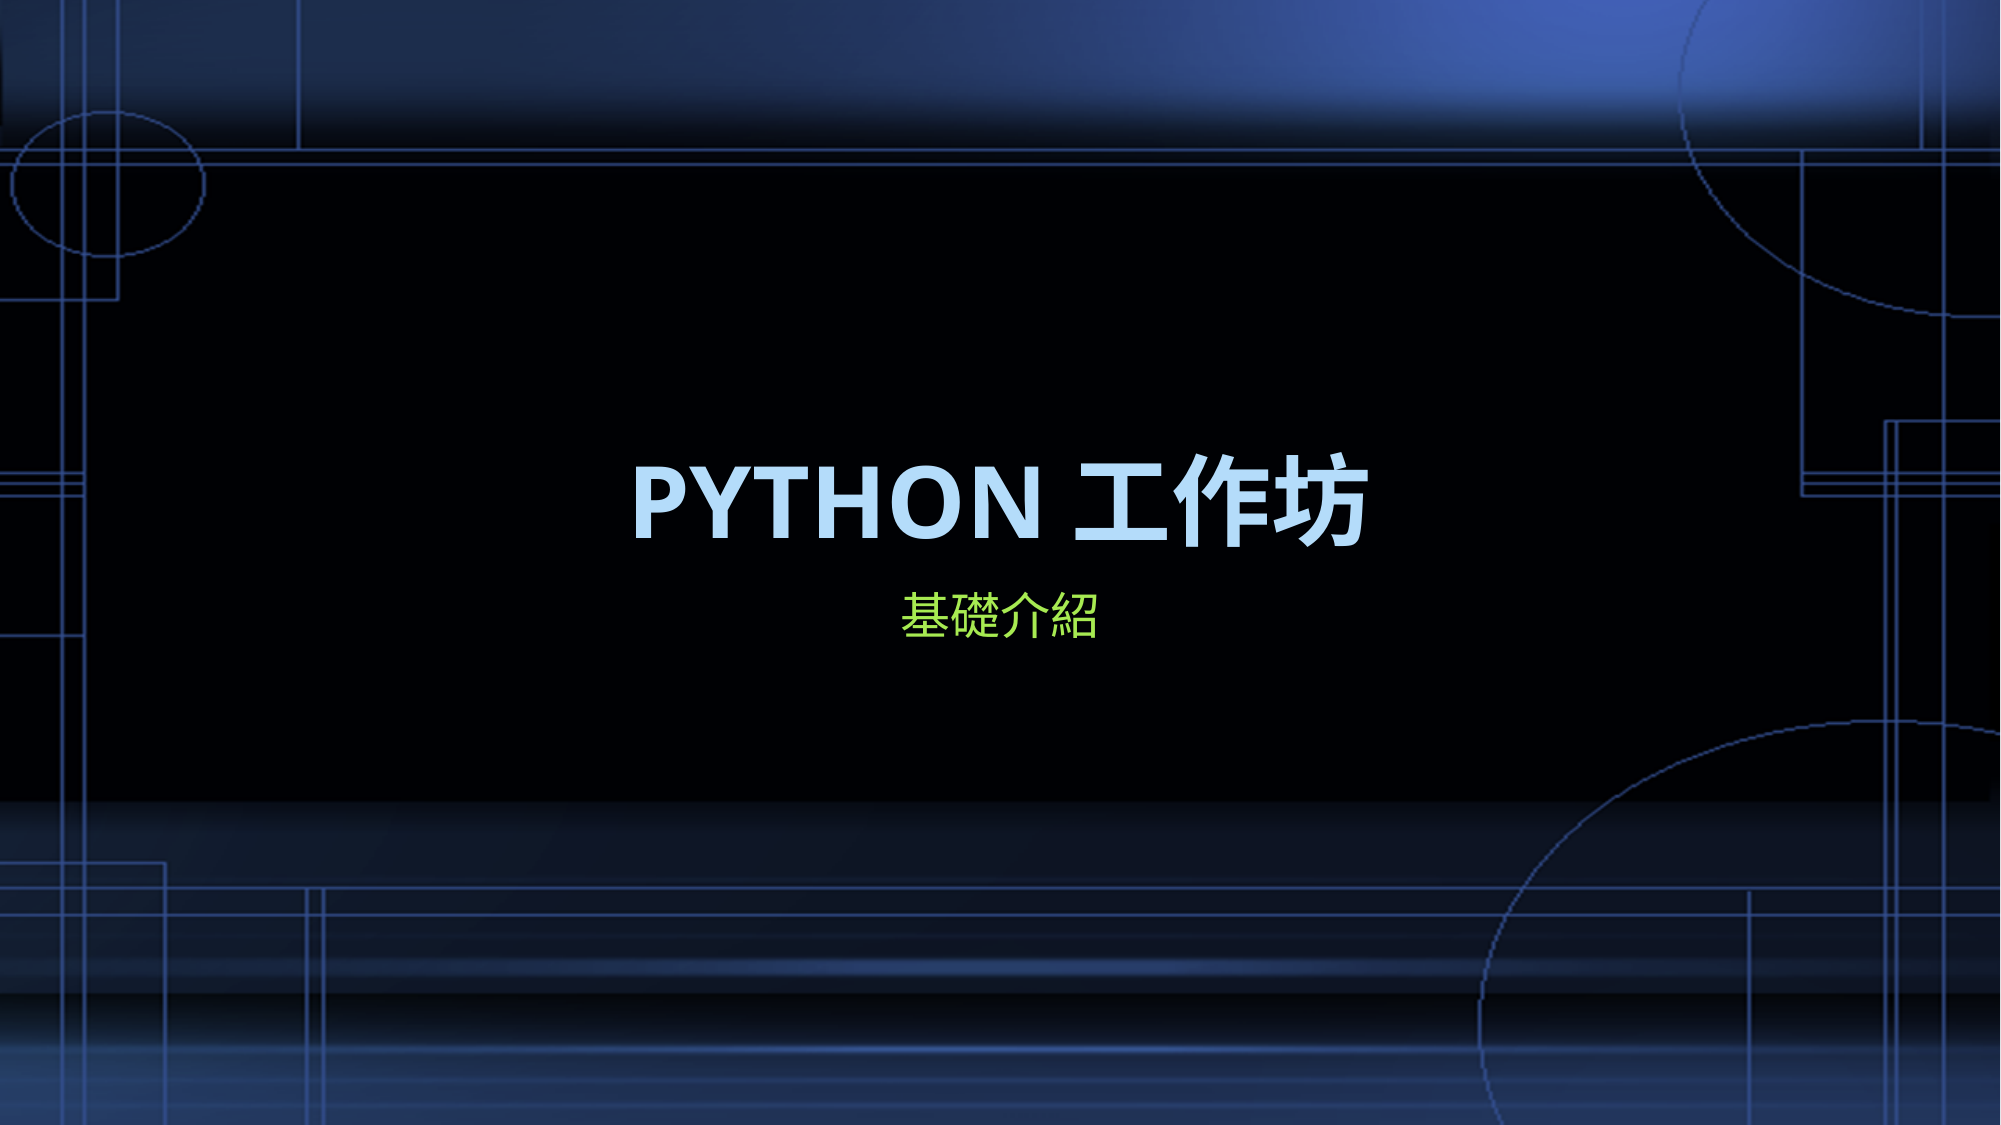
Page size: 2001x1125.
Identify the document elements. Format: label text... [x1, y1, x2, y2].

subtitle 基礎介紹 [150, 404, 1850, 652]
title Python工作坊 [0, 430, 2000, 755]
picture [0, 0, 2001, 1125]
